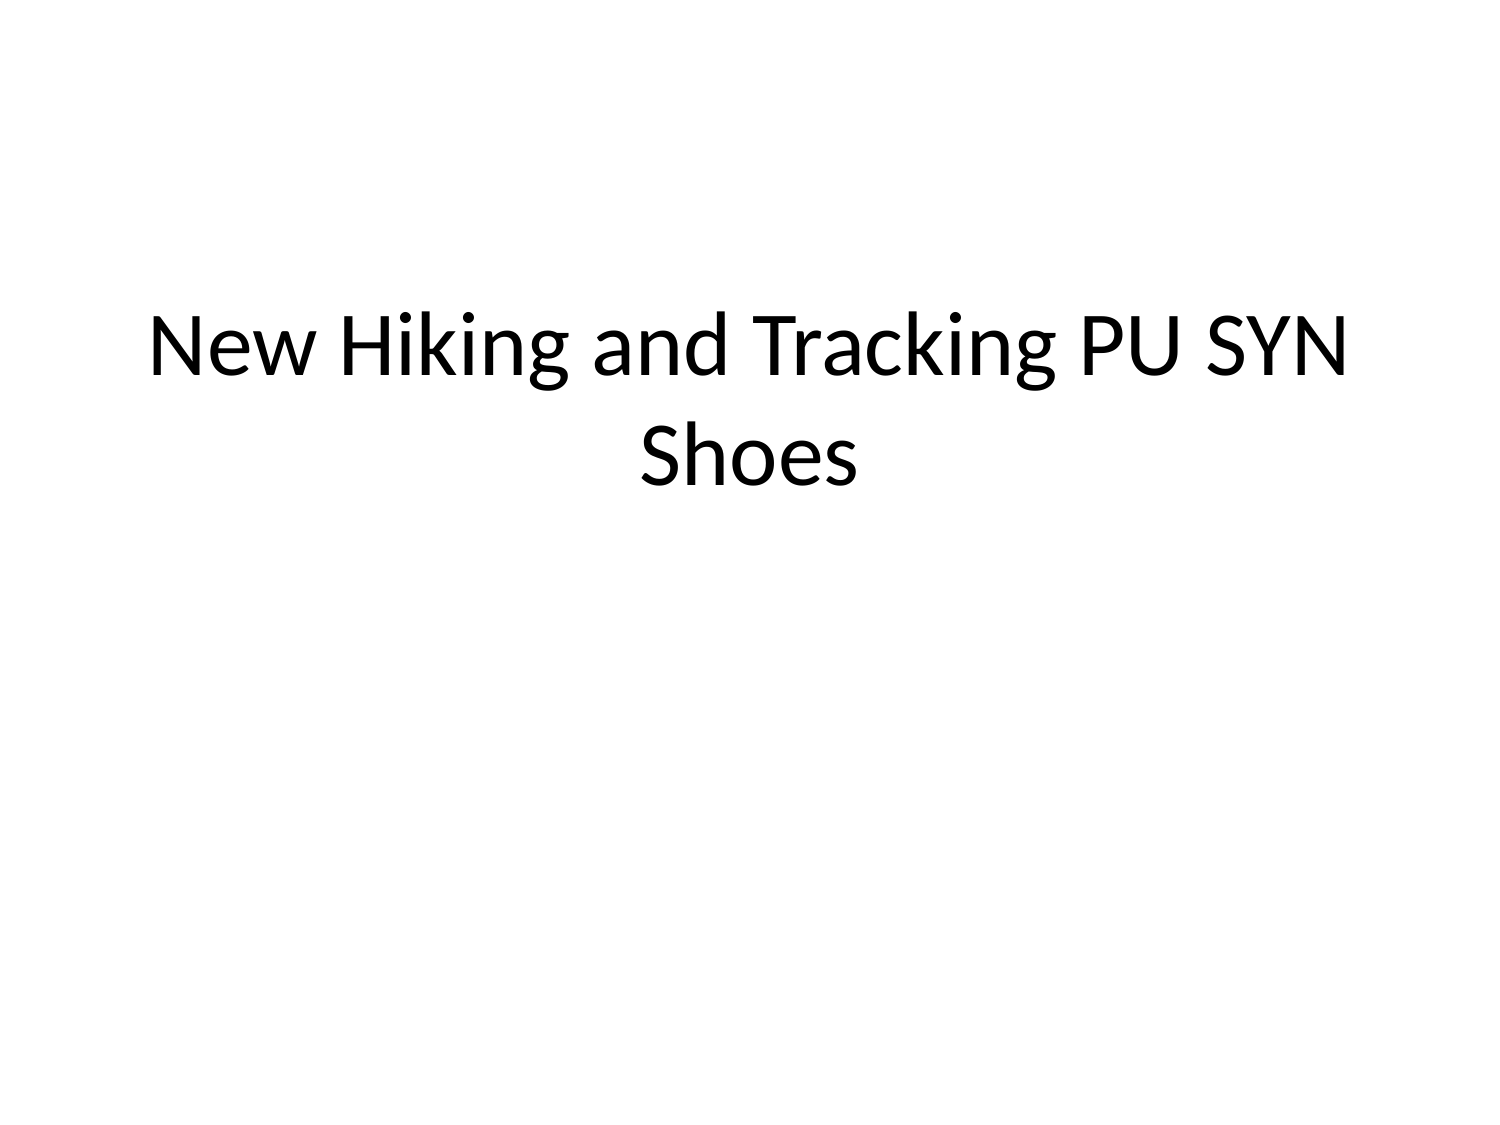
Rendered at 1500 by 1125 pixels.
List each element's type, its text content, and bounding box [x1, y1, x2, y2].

text_box New Hiking and Tracking PU SYN Shoes [74, 187, 1425, 600]
